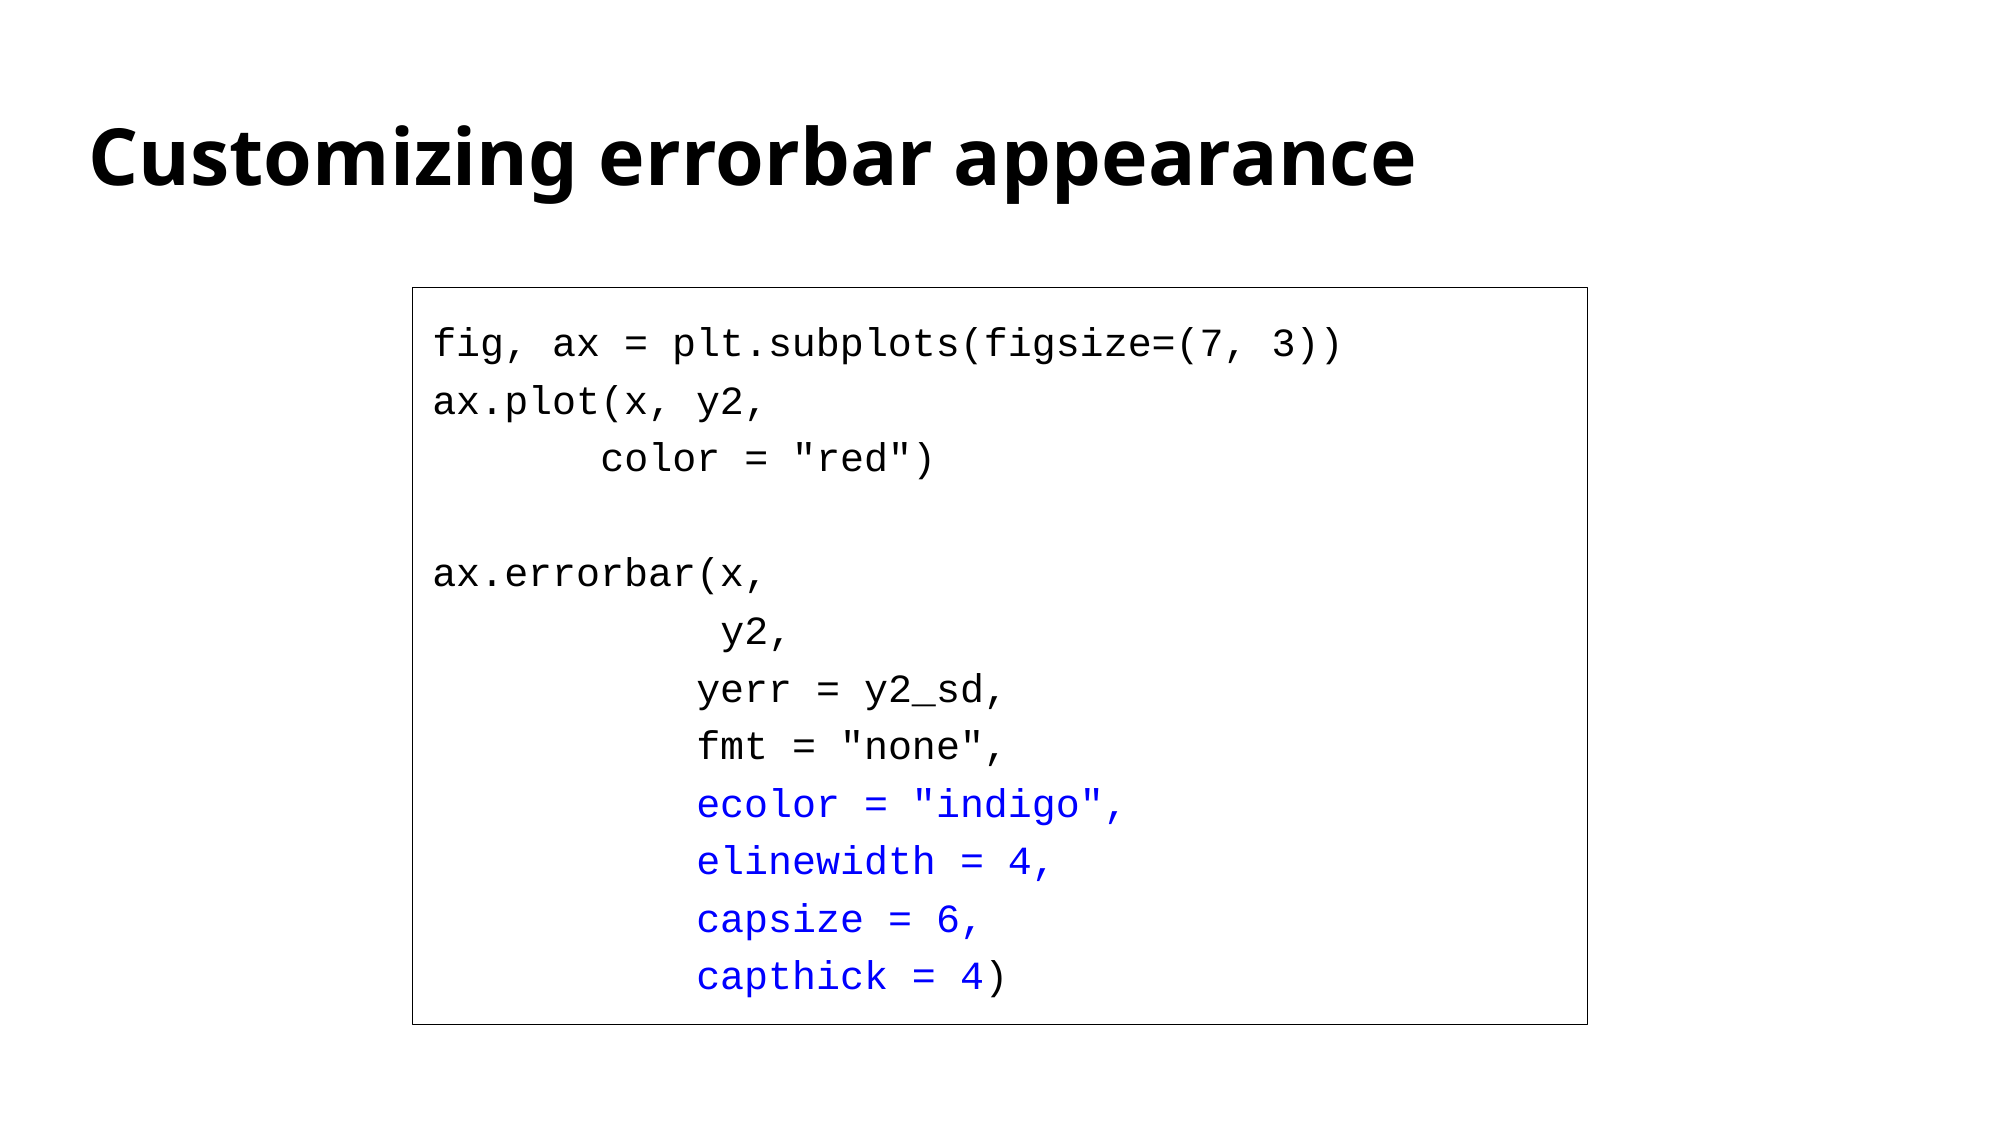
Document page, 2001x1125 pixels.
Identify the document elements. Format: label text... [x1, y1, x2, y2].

title Customizing errorbar appearance [68, 97, 1932, 223]
text_box fig, ax = plt.subplots(figsize=(7, 3)) ax.plot(x, y2, color = "red") ax.errorbar(x, y2, yerr = y2_sd, fmt = "none", ecolor = "indigo", elinewidth = 4, capsize = 6, capthick = 4) [412, 287, 1588, 1025]
